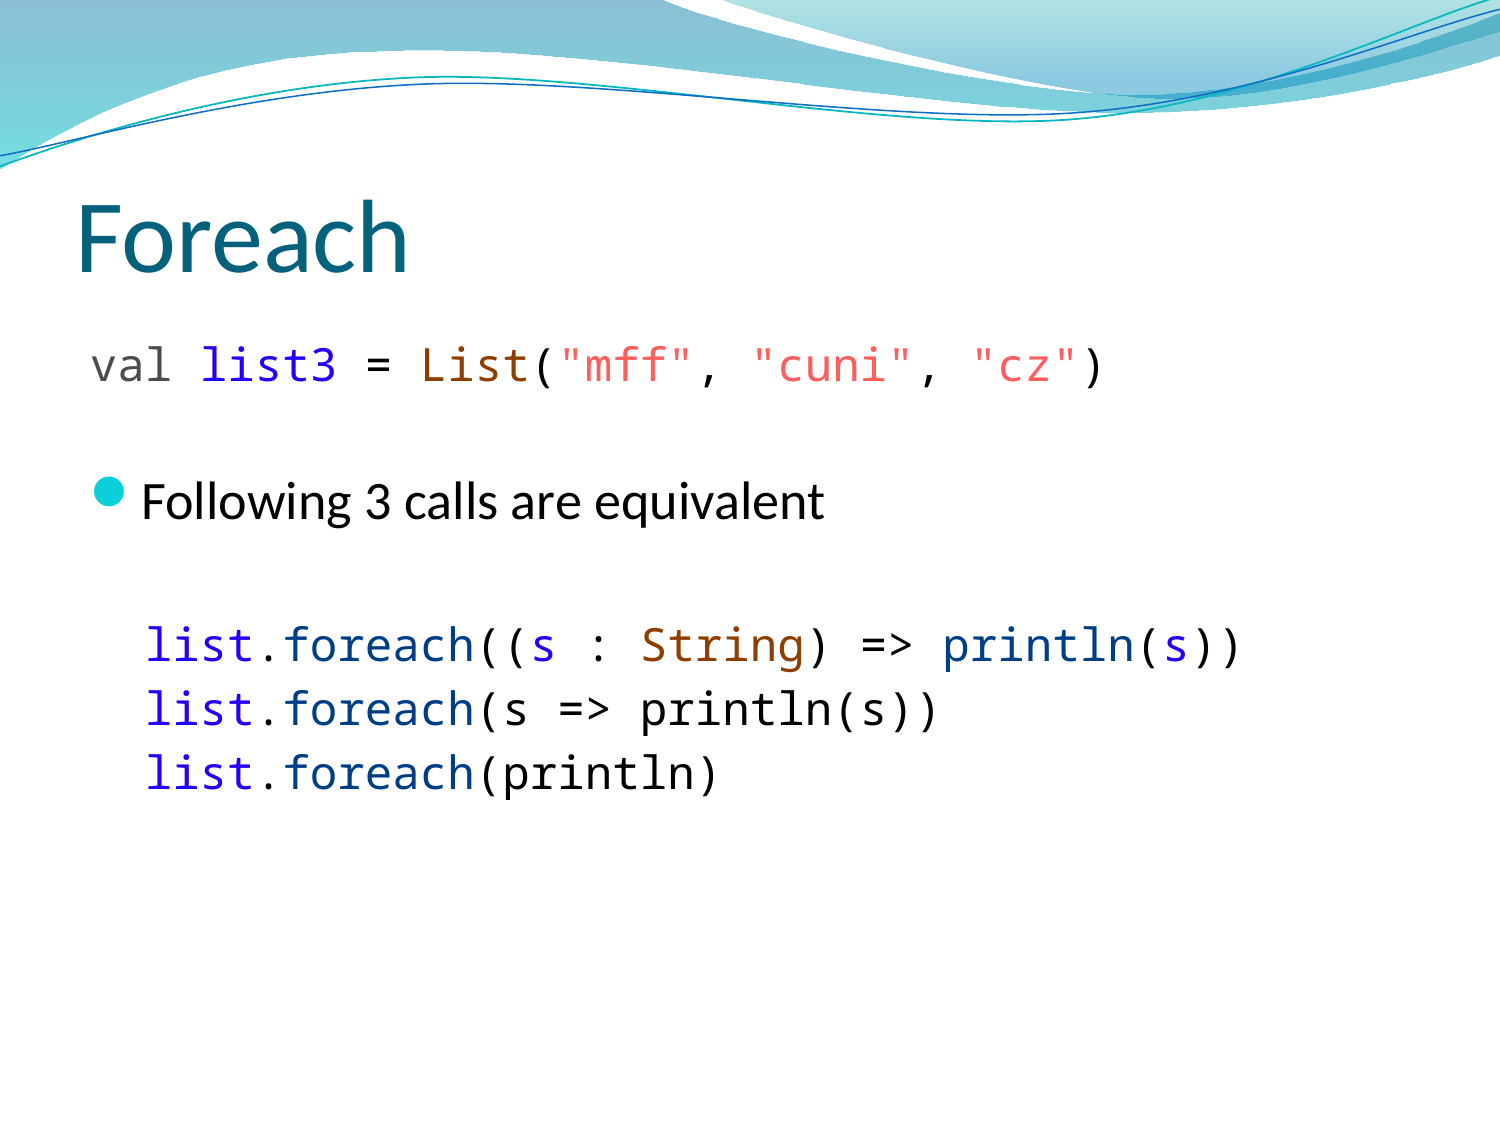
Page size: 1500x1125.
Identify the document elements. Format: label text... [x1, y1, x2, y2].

title Foreach [75, 105, 1425, 293]
list val list3 = List("mff", "cuni", "cz") Following 3 calls are equivalent list.foreach((s : String) => println(s)) list.foreach(s => println(s)) list.foreach(println) [75, 328, 1425, 1038]
